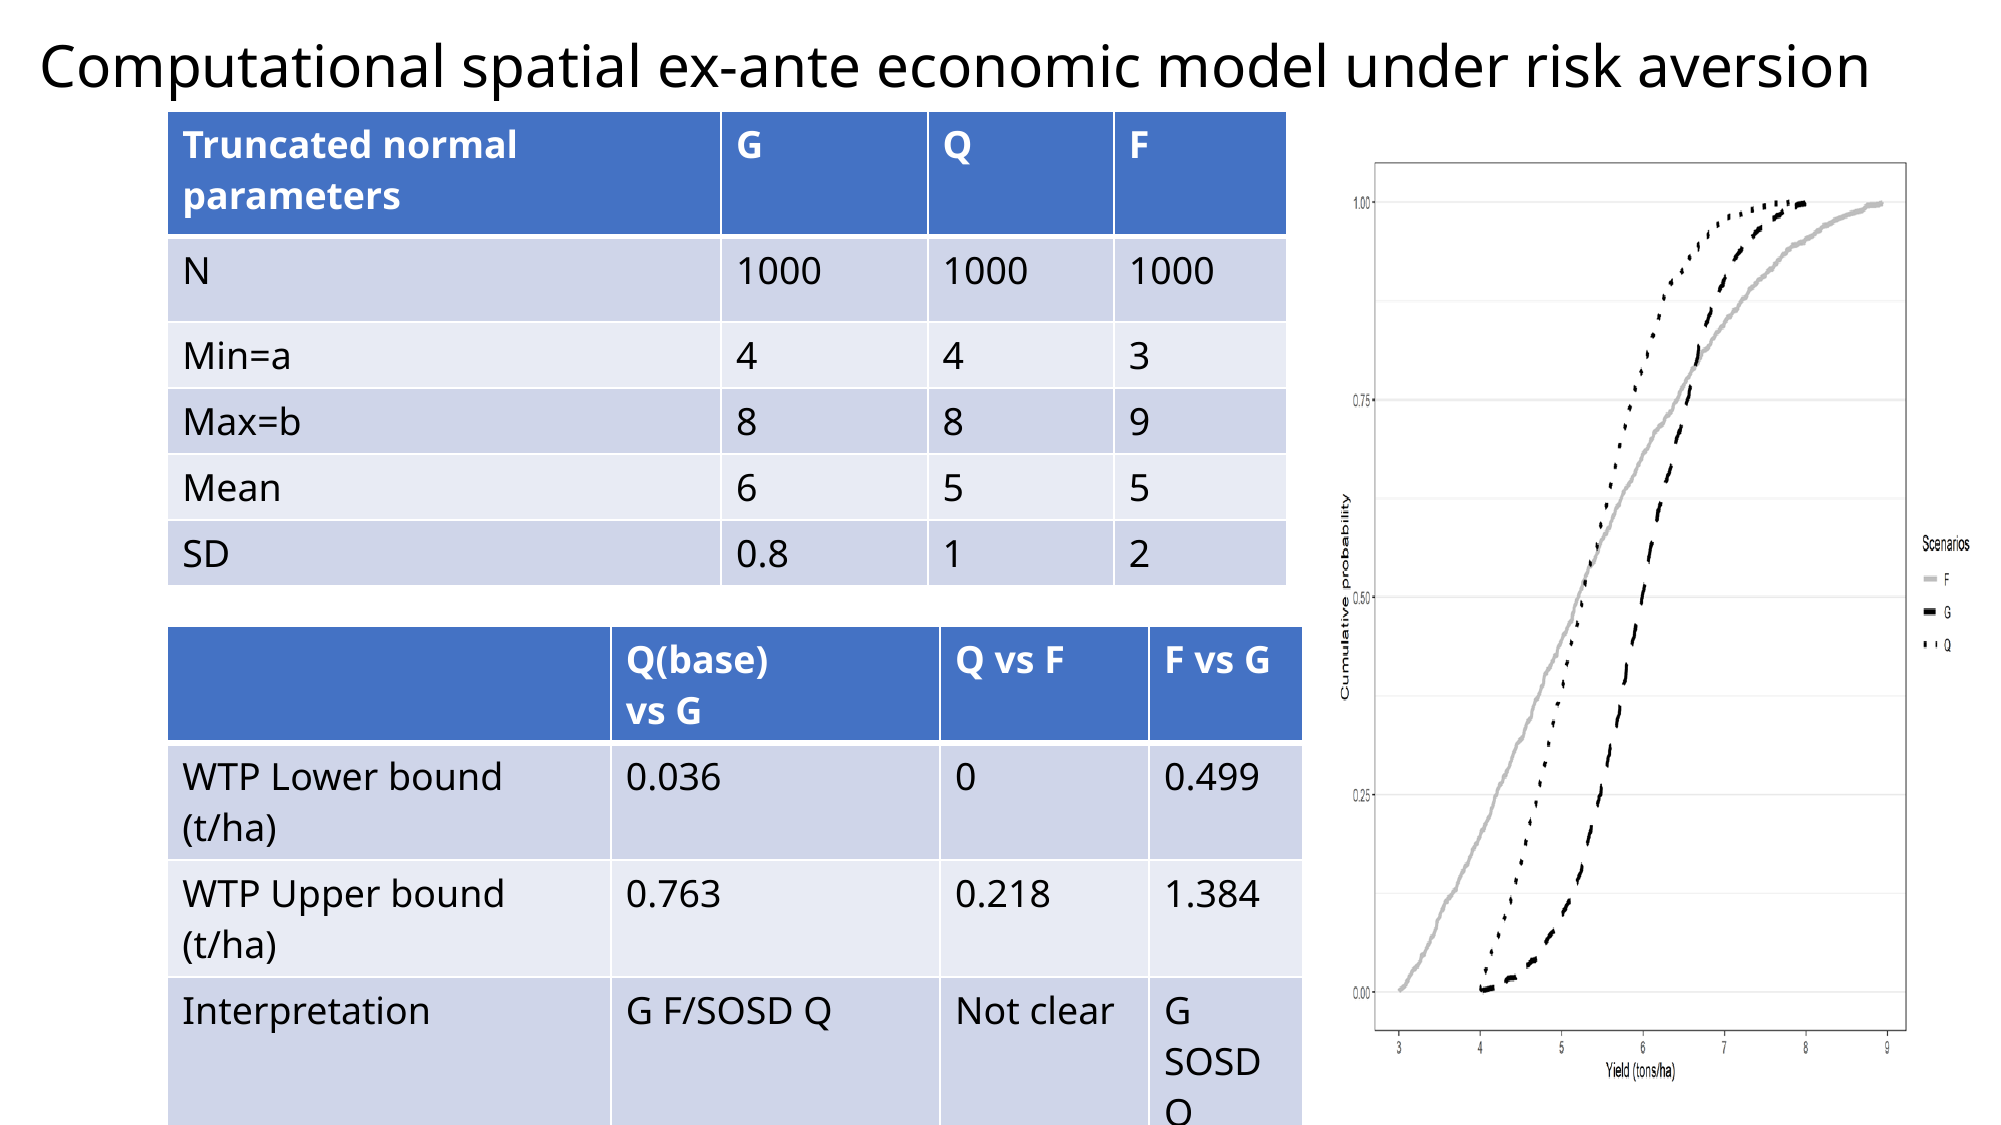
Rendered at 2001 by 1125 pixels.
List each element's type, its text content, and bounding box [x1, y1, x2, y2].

table_header Truncated normal parameters [168, 112, 720, 234]
table_cell 1000 [722, 239, 927, 321]
table_header Q [929, 112, 1113, 234]
table_cell N [168, 239, 720, 321]
table_cell 1000 [929, 239, 1113, 321]
table_cell WTP Upper bound (t/ha) [168, 861, 610, 976]
table_cell 0.036 [612, 746, 939, 859]
table_cell WTP Lower bound (t/ha) [168, 746, 610, 859]
table_cell 9 [1115, 389, 1286, 453]
table_cell Mean [168, 455, 720, 519]
table_header [168, 627, 610, 740]
table_cell 5 [929, 455, 1113, 519]
table_cell 1 [929, 521, 1113, 585]
table_cell Not clear [941, 978, 1148, 1125]
table_header G [722, 112, 927, 234]
table_cell 0.499 [1150, 746, 1302, 859]
table_cell 8 [722, 389, 927, 453]
table_cell 4 [722, 323, 927, 387]
table_cell 0.763 [612, 861, 939, 976]
table_cell 6 [722, 455, 927, 519]
table_header Q(base) vs G [612, 627, 939, 740]
table_cell 2 [1115, 521, 1286, 585]
title Computational spatial ex-ante economic model under risk aversion [24, 26, 1956, 111]
table_cell 1000 [1115, 239, 1286, 321]
table_cell 0 [941, 746, 1148, 859]
picture [1335, 153, 1980, 1092]
table_header F vs G [1150, 627, 1302, 740]
table_cell Max=b [168, 389, 720, 453]
table_header Q vs F [941, 627, 1148, 740]
table_cell 0.8 [722, 521, 927, 585]
table_cell Min=a [168, 323, 720, 387]
table_cell G F/SOSD Q [612, 978, 939, 1125]
table_header F [1115, 112, 1286, 234]
table_cell 1.384 [1150, 861, 1302, 976]
table_cell SD [168, 521, 720, 585]
table_cell 3 [1115, 323, 1286, 387]
table_cell G SOSD Q [1150, 978, 1302, 1125]
table_cell Interpretation [168, 978, 610, 1125]
table_cell 0.218 [941, 861, 1148, 976]
table_cell 5 [1115, 455, 1286, 519]
table_cell 8 [929, 389, 1113, 453]
table_cell 4 [929, 323, 1113, 387]
